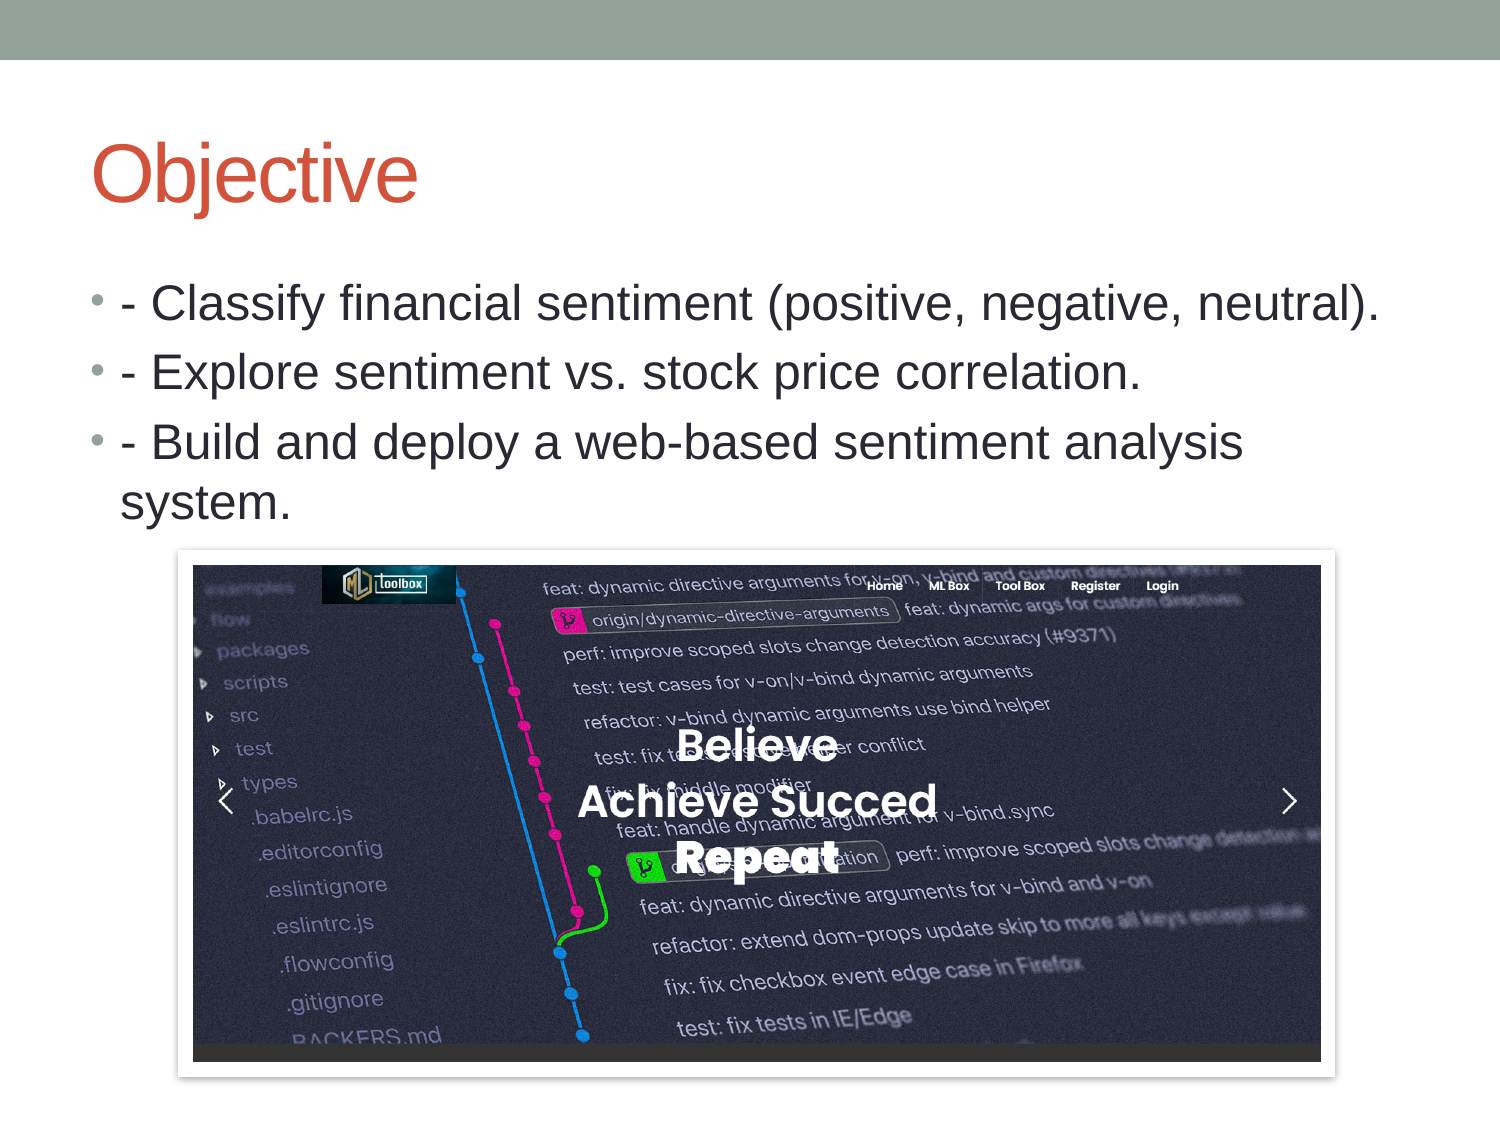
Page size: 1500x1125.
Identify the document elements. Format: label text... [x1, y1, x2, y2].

title Objective [75, 87, 1425, 250]
list - Classify financial sentiment (positive, negative, neutral). - Explore sentiment vs. stock price correlation. - Build and deploy a web-based sentiment analysis system. [75, 262, 1425, 1063]
picture [192, 564, 1321, 1063]
